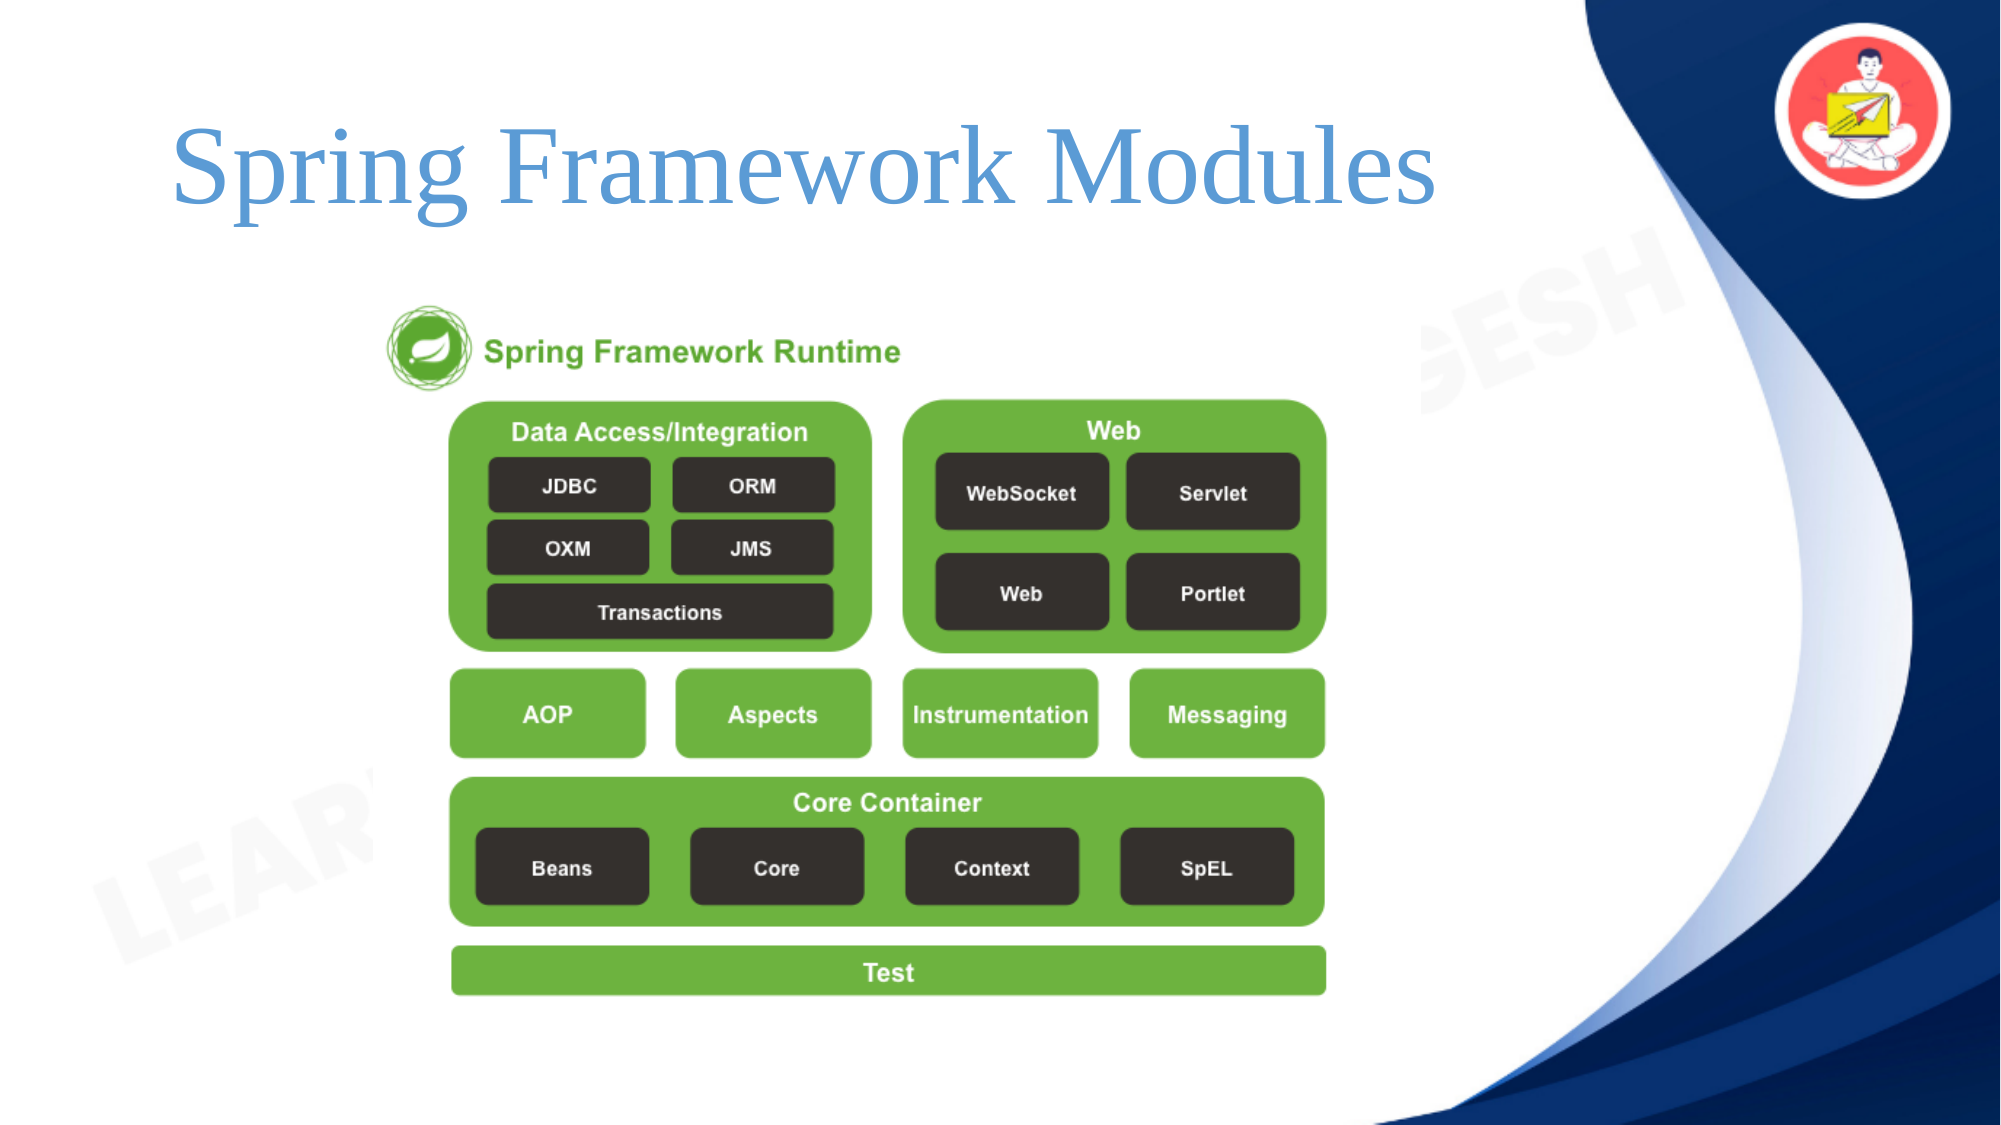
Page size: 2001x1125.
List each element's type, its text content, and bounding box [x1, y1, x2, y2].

text_box Spring Framework Modules [154, 83, 1454, 234]
picture [0, 0, 2001, 1125]
